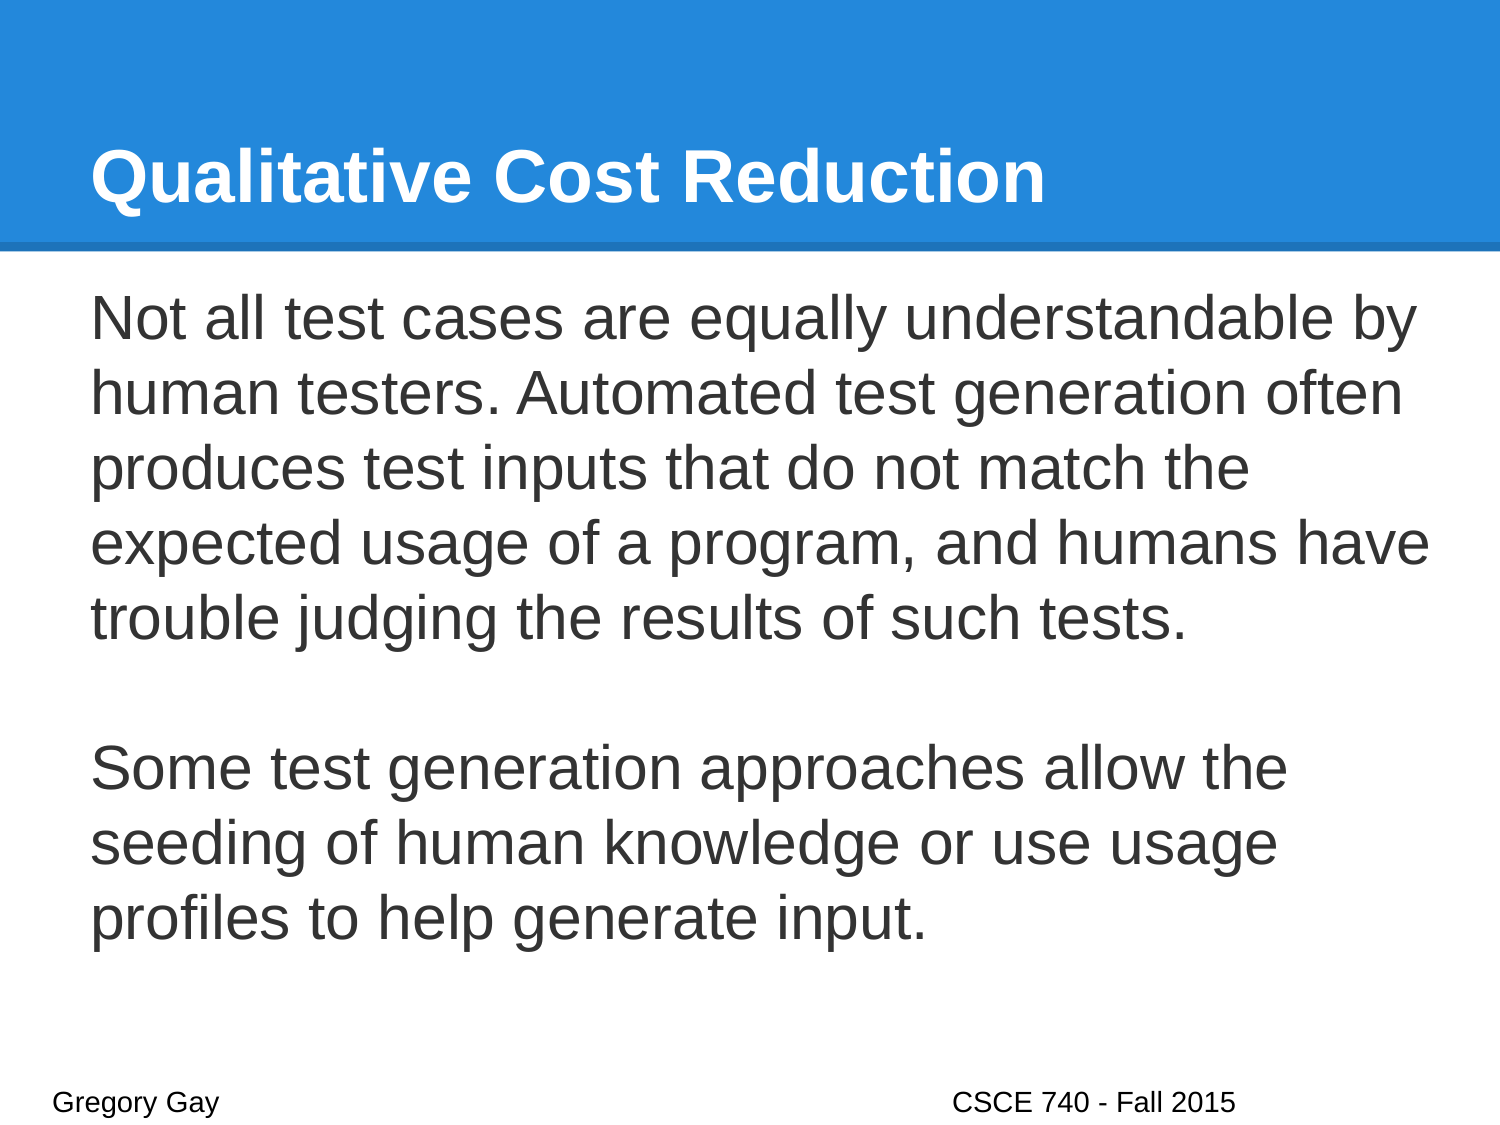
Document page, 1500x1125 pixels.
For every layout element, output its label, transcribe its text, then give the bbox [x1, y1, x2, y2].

text_box Gregory Gay CSCE 740 - Fall 2015 41 [37, 1068, 1463, 1114]
list Not all test cases are equally understandable by human testers. Automated test generation often produces test inputs that do not match the expected usage of a program, and humans have trouble judging the results of such tests. Some test generation approaches allow the seeding of human knowledge or use usage profiles to help generate input. [75, 262, 1476, 1078]
title Qualitative Cost Reduction [75, 45, 1425, 233]
